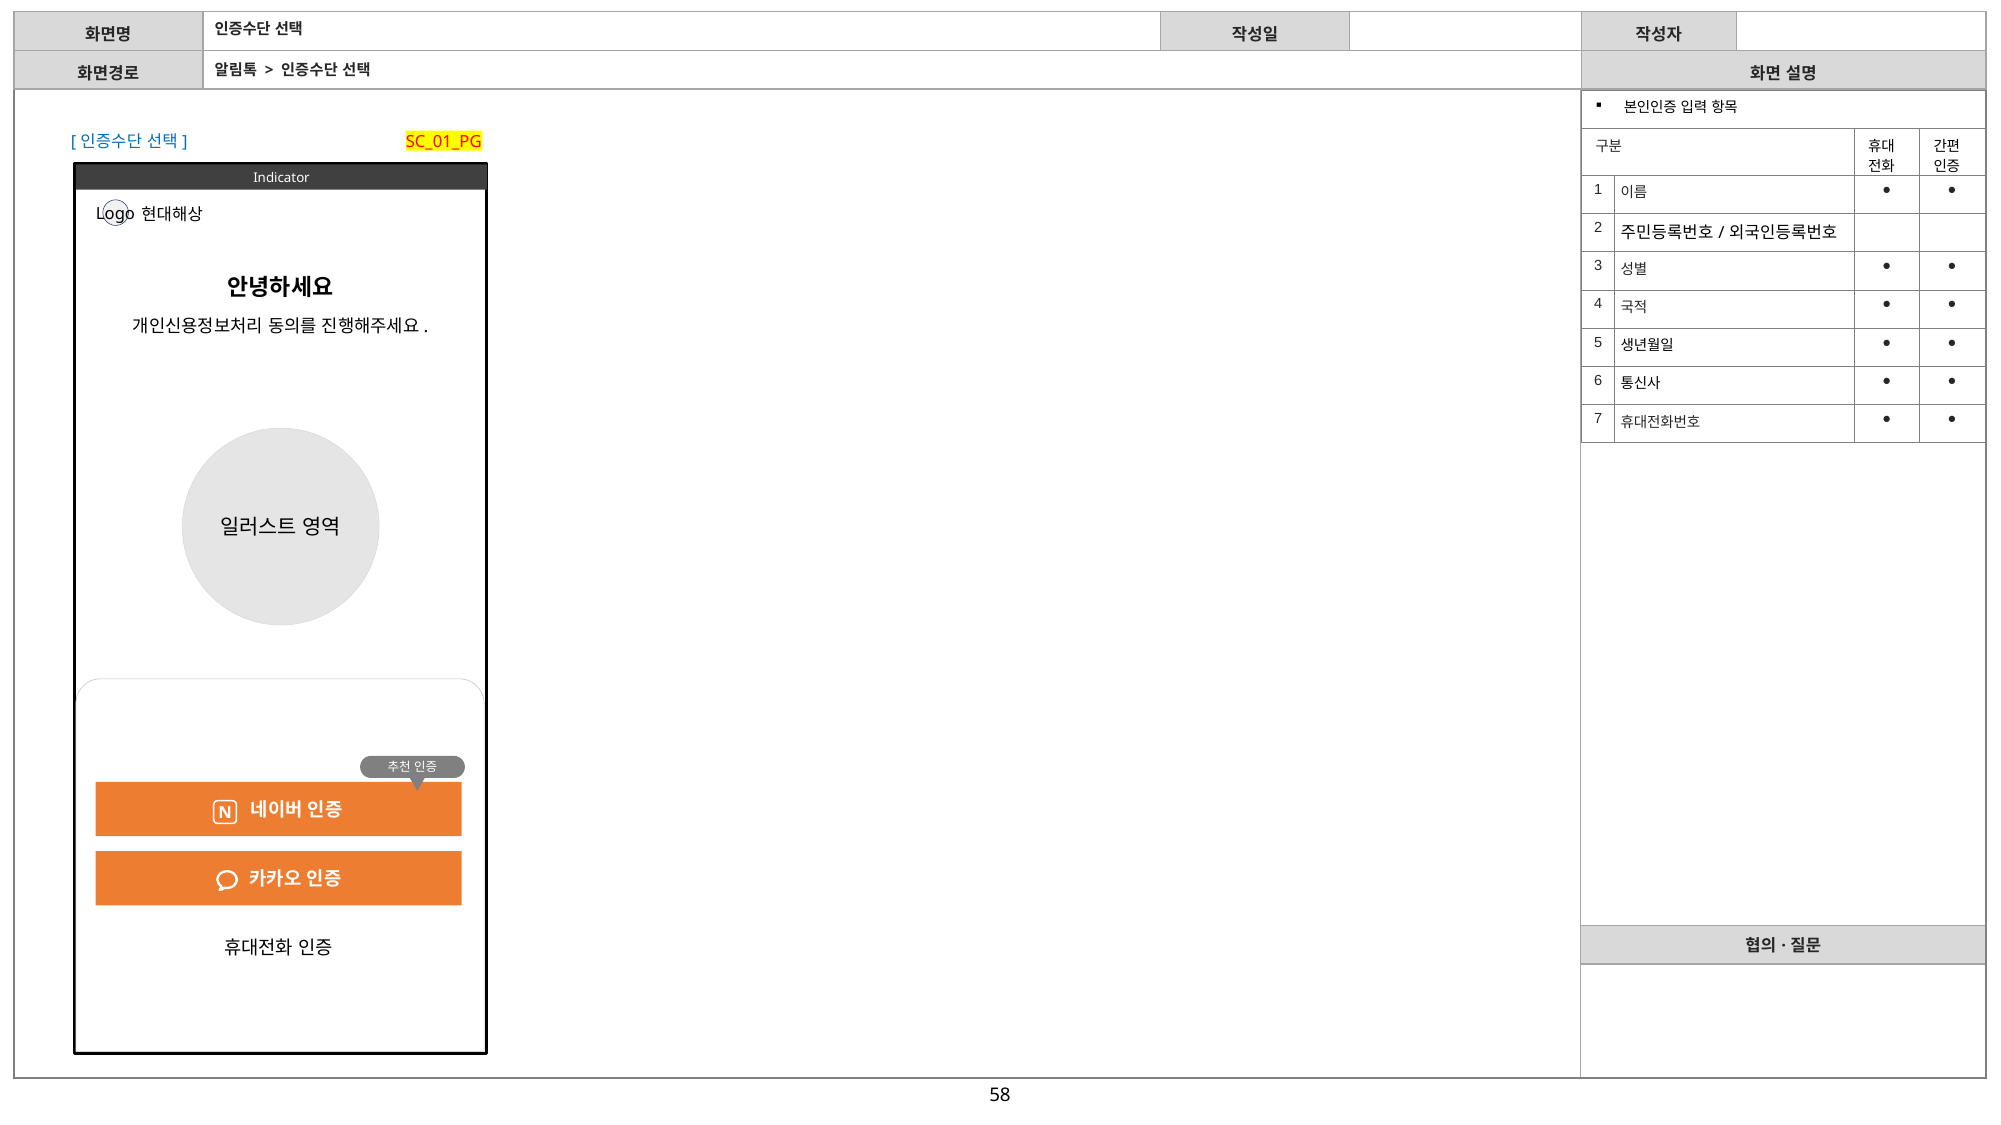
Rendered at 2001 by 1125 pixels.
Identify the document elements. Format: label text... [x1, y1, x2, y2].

table_cell ● [1920, 291, 1985, 328]
table_cell 4 [1582, 291, 1614, 328]
table_cell 2 [1582, 214, 1614, 251]
table_cell 휴대전화번호 [1615, 405, 1854, 442]
table_cell 통신사 [1615, 367, 1854, 404]
text_box [75, 678, 485, 1052]
text_box [74, 163, 487, 1054]
table_cell [1855, 214, 1919, 251]
table_cell 주민등록번호/외국인등록번호 [1615, 214, 1854, 251]
table_cell 1 [1582, 176, 1614, 213]
table_cell 5 [1582, 329, 1614, 366]
list 인증수단 선택 [208, 15, 1146, 44]
table_cell 6 [1582, 367, 1614, 404]
table_cell ● [1855, 367, 1919, 404]
table_cell ● [1920, 252, 1985, 290]
table_cell ● [1855, 291, 1919, 328]
text_box SC_01_PG [405, 130, 483, 151]
table_cell 구분 [1582, 129, 1854, 175]
list 알림톡 > 인증수단 선택 [208, 56, 1567, 85]
text_box Indicator [75, 163, 488, 191]
table_cell 간편 인증 [1920, 129, 1985, 175]
table_cell 3 [1582, 252, 1614, 290]
table_cell ● [1855, 405, 1919, 442]
table_cell ● [1855, 252, 1919, 290]
text_box [인증수단 선택] [70, 130, 188, 151]
table_header 본인인증 입력 항목 [1582, 91, 1985, 128]
table_cell ● [1855, 176, 1919, 213]
table_cell 국적 [1615, 291, 1854, 328]
table_cell ● [1920, 367, 1985, 404]
table_cell ● [1855, 329, 1919, 366]
table_cell 휴대 전화 [1855, 129, 1919, 175]
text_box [95, 756, 465, 974]
table_cell ● [1920, 176, 1985, 213]
text_box 일러스트 영역 [182, 428, 380, 625]
table_cell ● [1920, 329, 1985, 366]
table_cell 7 [1582, 405, 1614, 442]
table_cell 생년월일 [1615, 329, 1854, 366]
table_cell 이름 [1615, 176, 1854, 213]
table_cell ● [1920, 405, 1985, 442]
table_cell [1920, 214, 1985, 251]
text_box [102, 199, 206, 226]
table_cell 성별 [1615, 252, 1854, 290]
